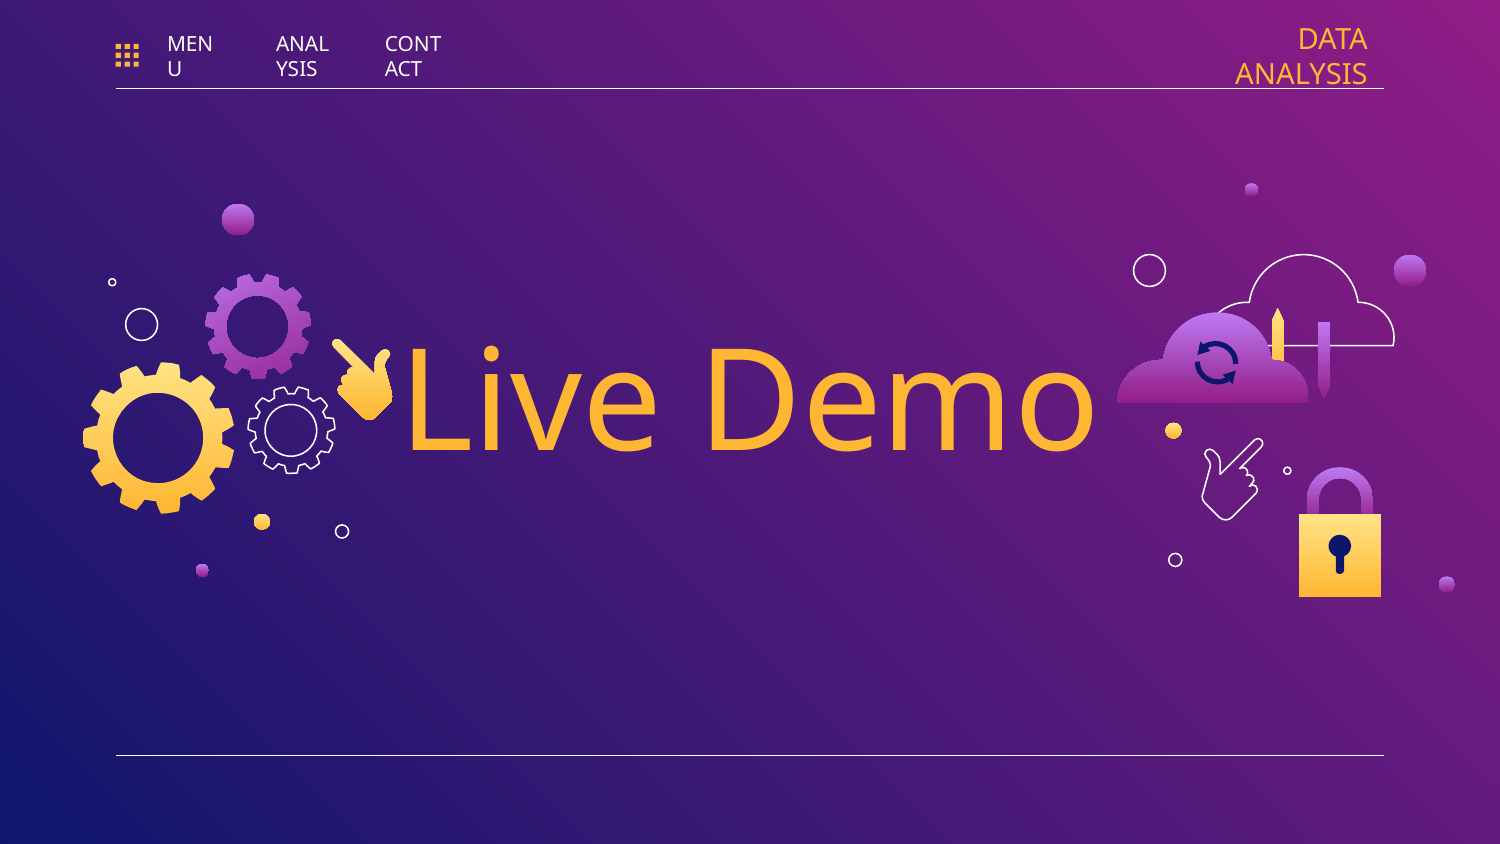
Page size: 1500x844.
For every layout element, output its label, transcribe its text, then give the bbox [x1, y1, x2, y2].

subtitle DATA ANALYSIS [1158, 30, 1383, 81]
subtitle ANALYSIS [261, 38, 353, 73]
title Live Demo [328, 168, 1172, 595]
subtitle CONTACT [370, 38, 462, 73]
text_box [1116, 182, 1456, 598]
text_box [115, 43, 139, 67]
subtitle MENU [152, 38, 244, 73]
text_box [83, 203, 394, 578]
